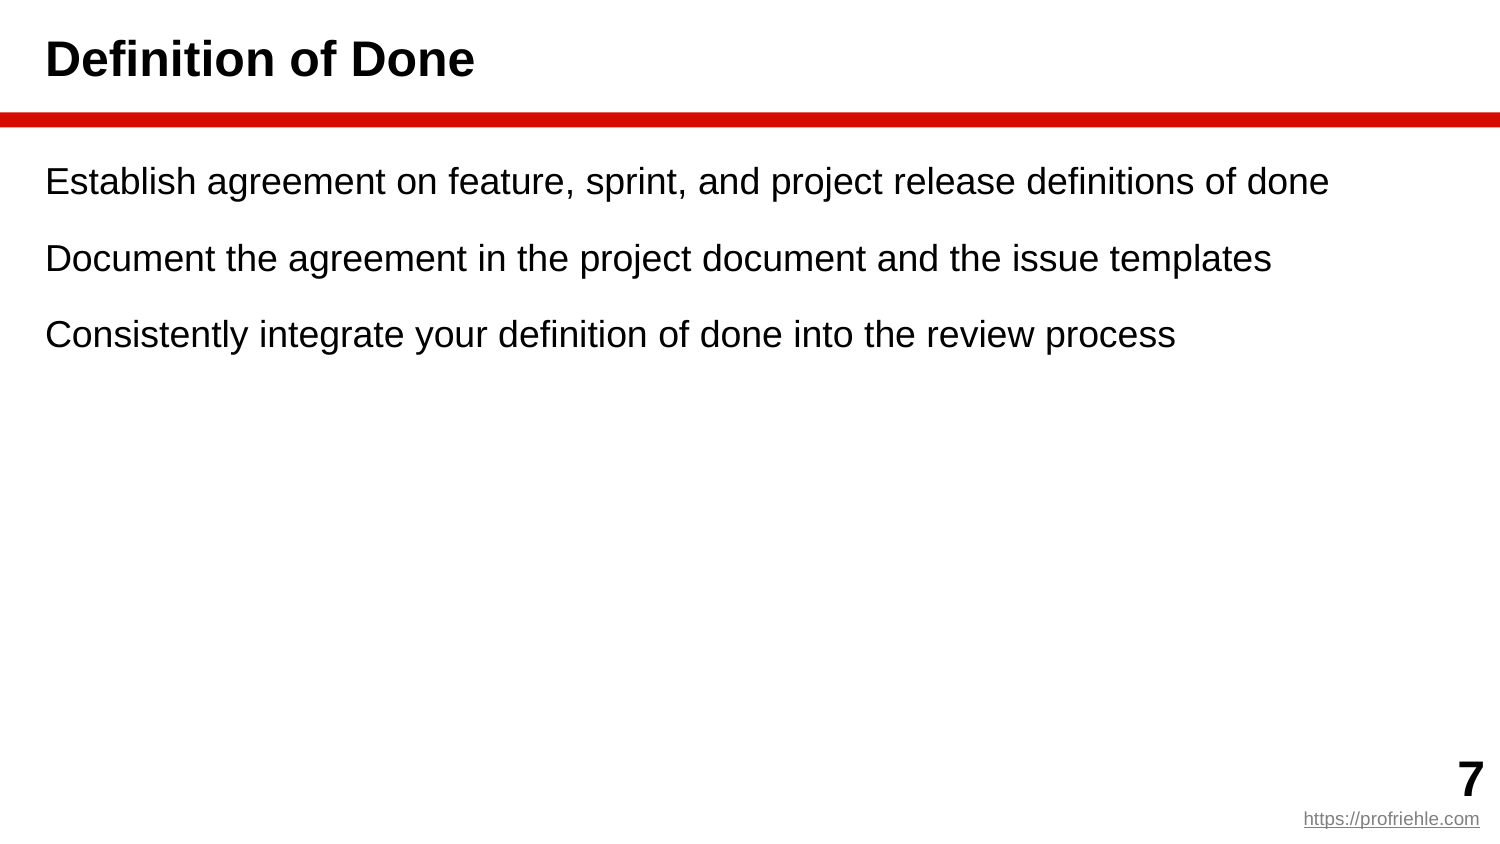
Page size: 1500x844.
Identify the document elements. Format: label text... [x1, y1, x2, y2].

slide_number ‹#› https://profriehle.com [1200, 724, 1500, 844]
title Definition of Done [0, 0, 1500, 113]
list Establish agreement on feature, sprint, and project release definitions of done Document the agreement in the project document and the issue templates Consistently integrate your definition of done into the review process [45, 150, 1455, 825]
